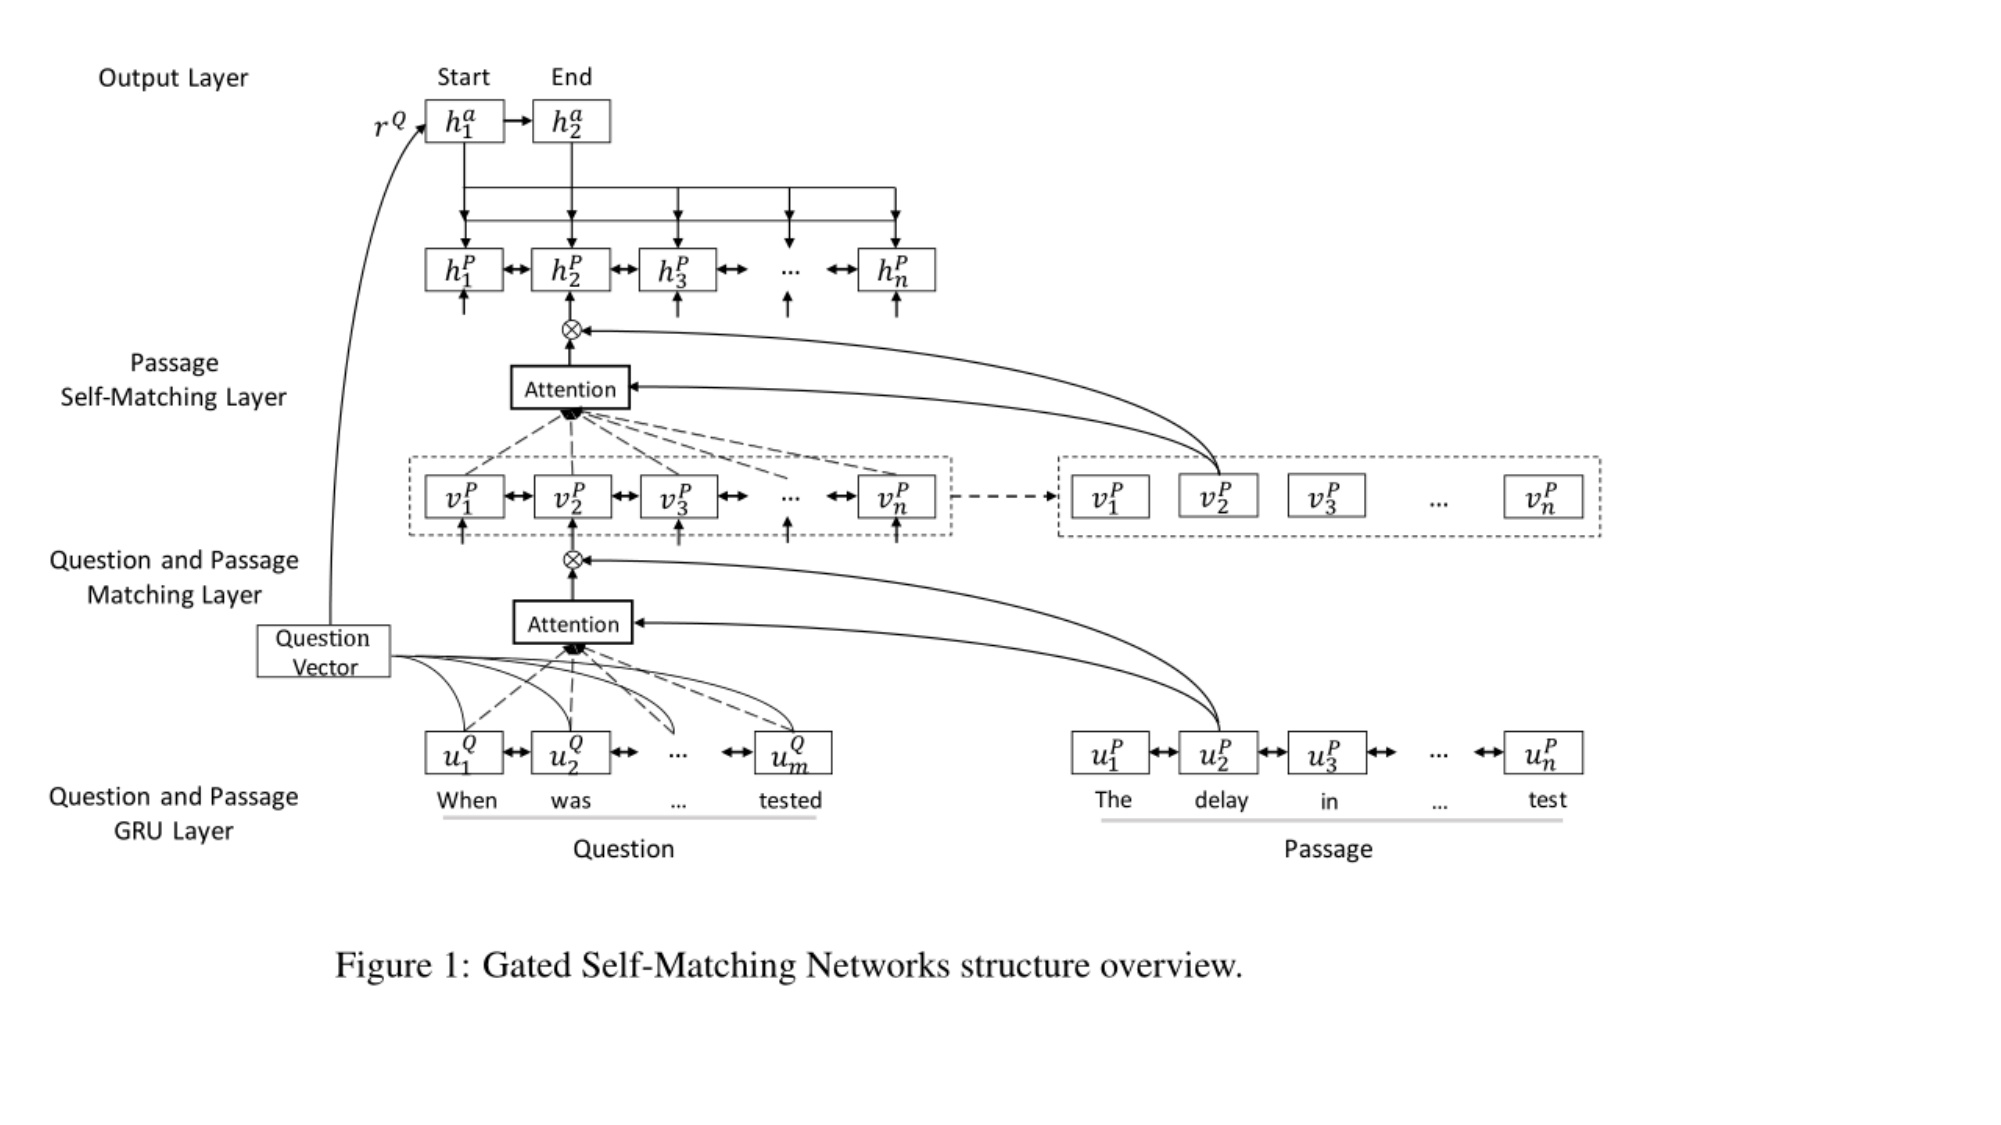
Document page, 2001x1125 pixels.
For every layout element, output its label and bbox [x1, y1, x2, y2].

picture [29, 40, 1668, 1004]
